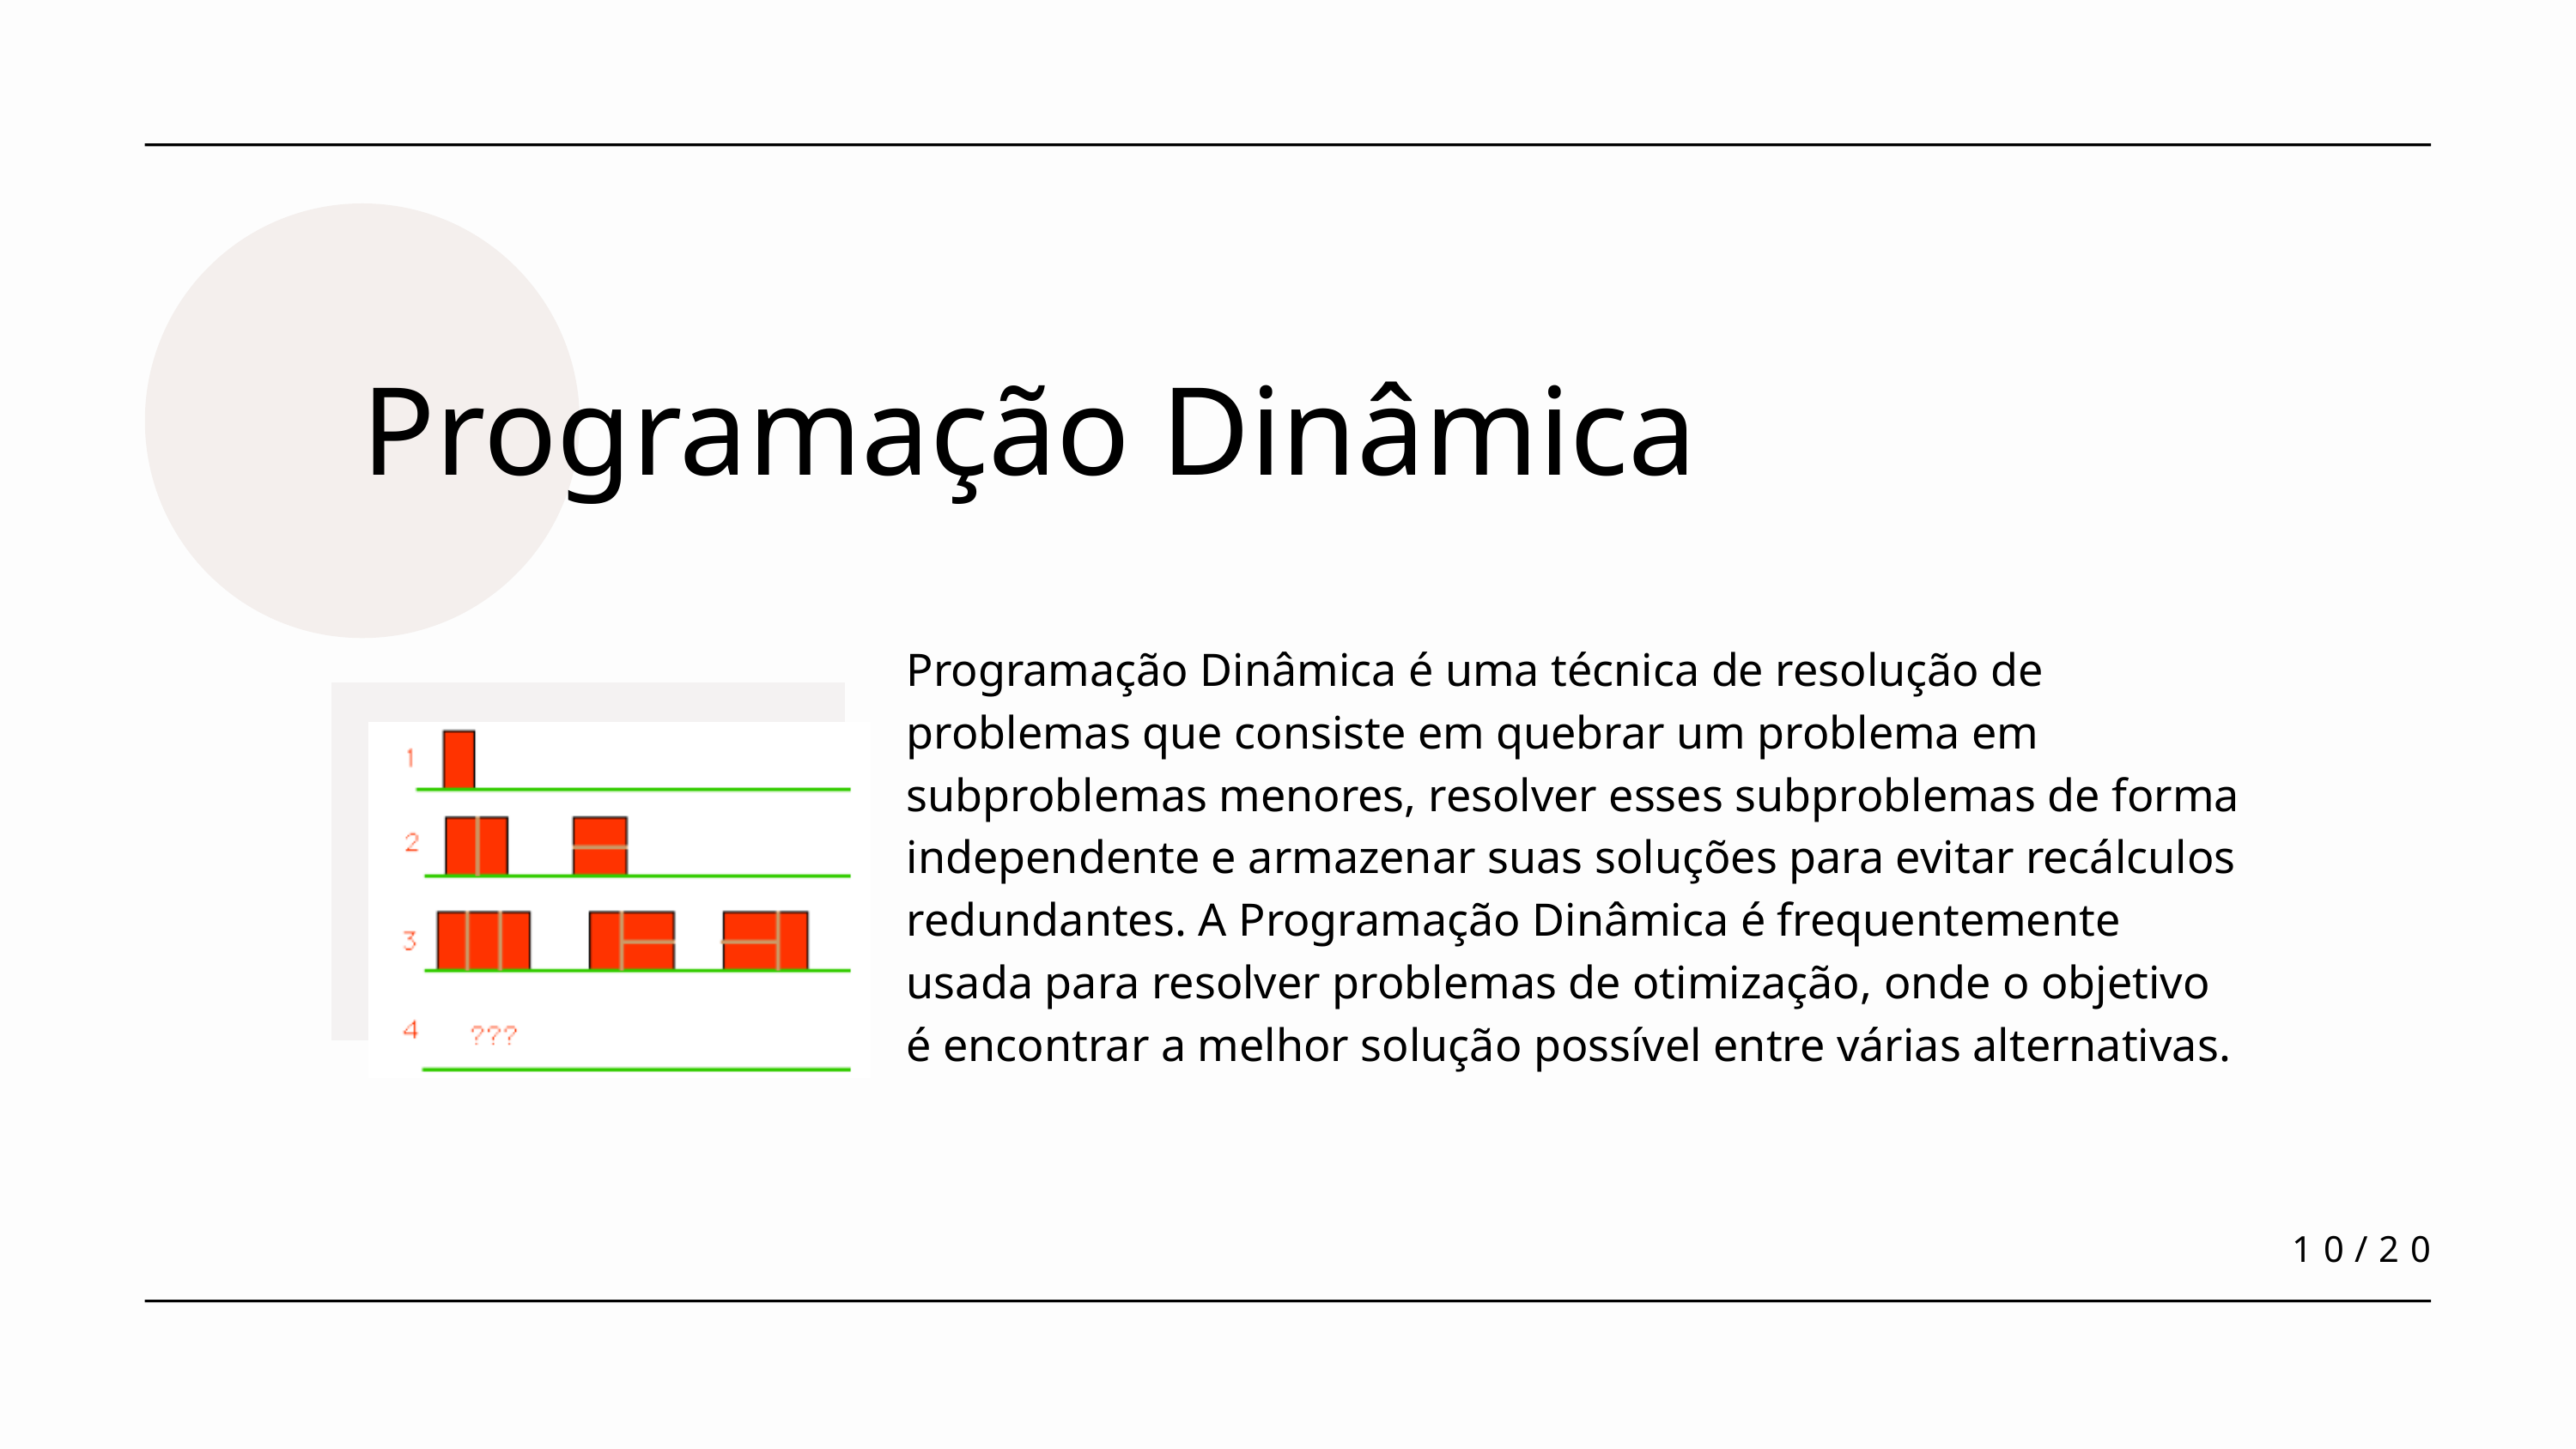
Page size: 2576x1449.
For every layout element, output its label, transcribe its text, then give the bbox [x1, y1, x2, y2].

text_box 10/20 [2014, 1219, 2432, 1270]
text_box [331, 682, 846, 1041]
text_box Programação Dinâmica [583, 329, 2432, 500]
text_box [144, 203, 580, 639]
text_box Programação Dinâmica é uma técnica de resolução de problemas que consiste em quebrar um problema em subproblemas menores, resolver esses subproblemas de forma independente e armazenar suas soluções para evitar recálculos redundantes. A Programação Dinâmica é frequentemente usada para resolver problemas de otimização, onde o objetivo é encontrar a melhor solução possível entre várias alternativas. [906, 632, 2245, 1071]
text_box [368, 722, 872, 1078]
